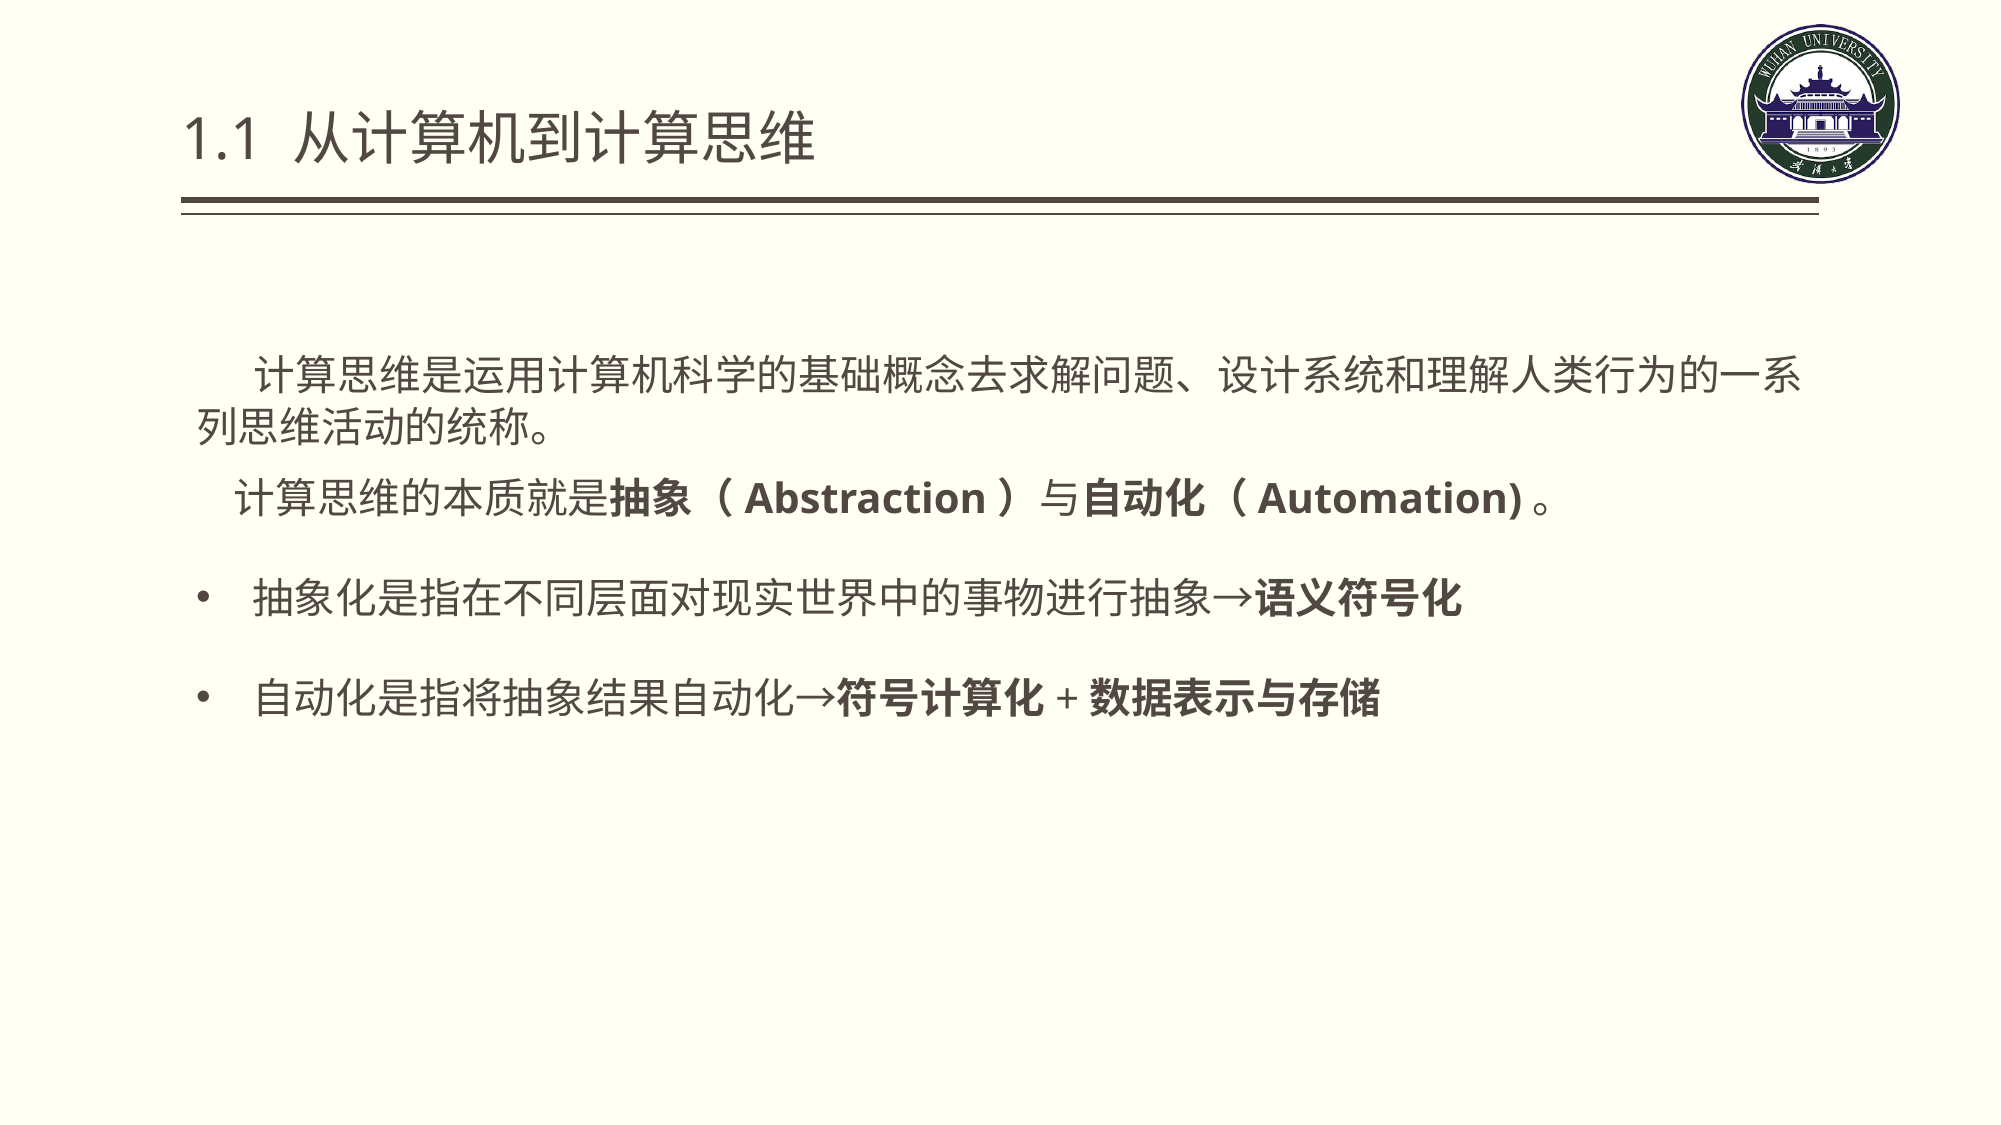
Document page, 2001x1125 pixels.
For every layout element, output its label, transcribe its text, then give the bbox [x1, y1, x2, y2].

title 1.1 从计算机到计算思维 [181, 0, 1819, 180]
picture [1741, 24, 1900, 184]
text_box 计算思维是运用计算机科学的基础概念去求解问题、设计系统和理解人类行为的一系列思维活动的统称。 计算思维的本质就是抽象（Abstraction）与自动化（Automation)。 抽象化是指在不同层面对现实世界中的事物进行抽象→语义符号化 自动化是指将抽象结果自动化→符号计算化+数据表示与存储 [181, 333, 1819, 829]
